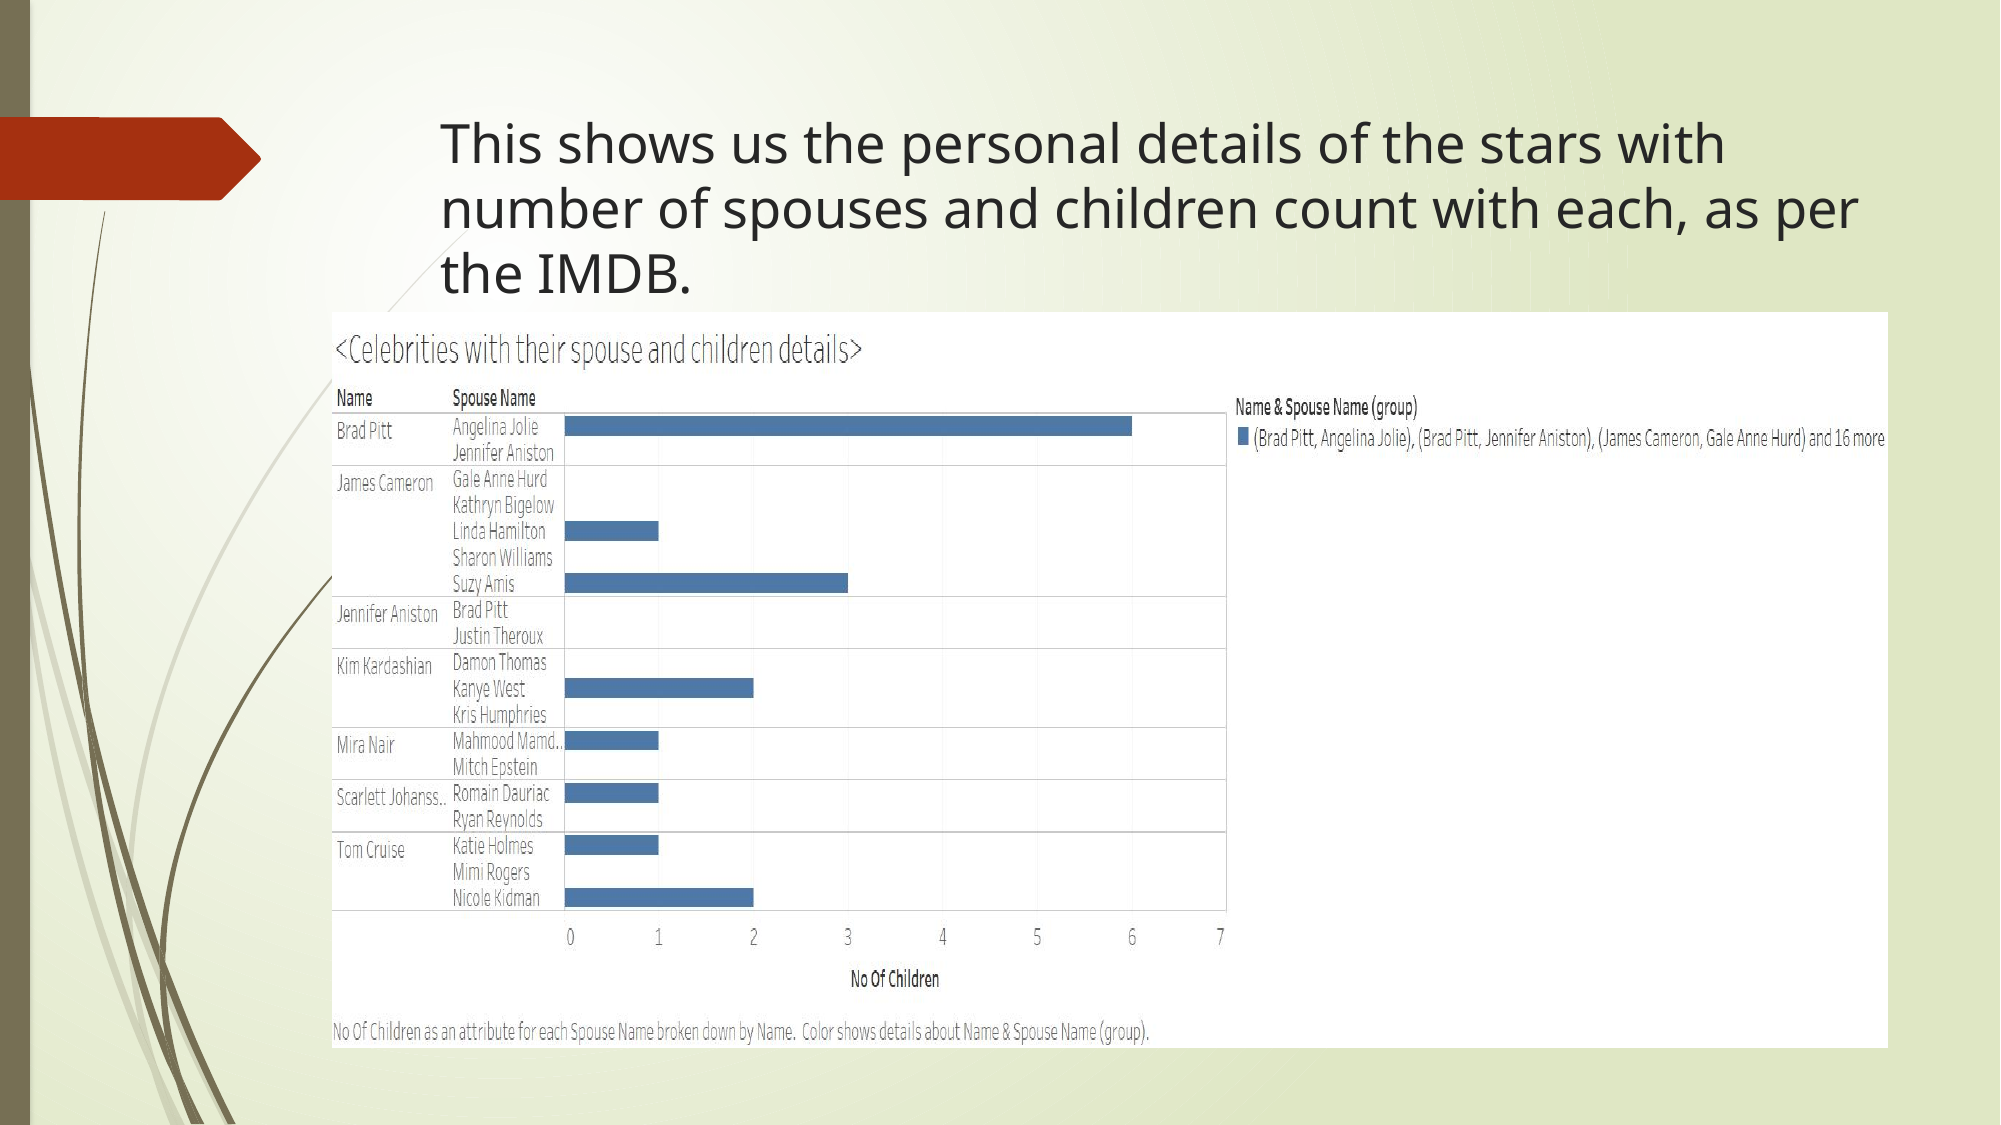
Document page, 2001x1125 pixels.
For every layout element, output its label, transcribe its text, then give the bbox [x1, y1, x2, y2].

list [331, 312, 1888, 1048]
title This shows us the personal details of the stars with number of spouses and children count with each, as per the IMDB. [425, 102, 1888, 312]
